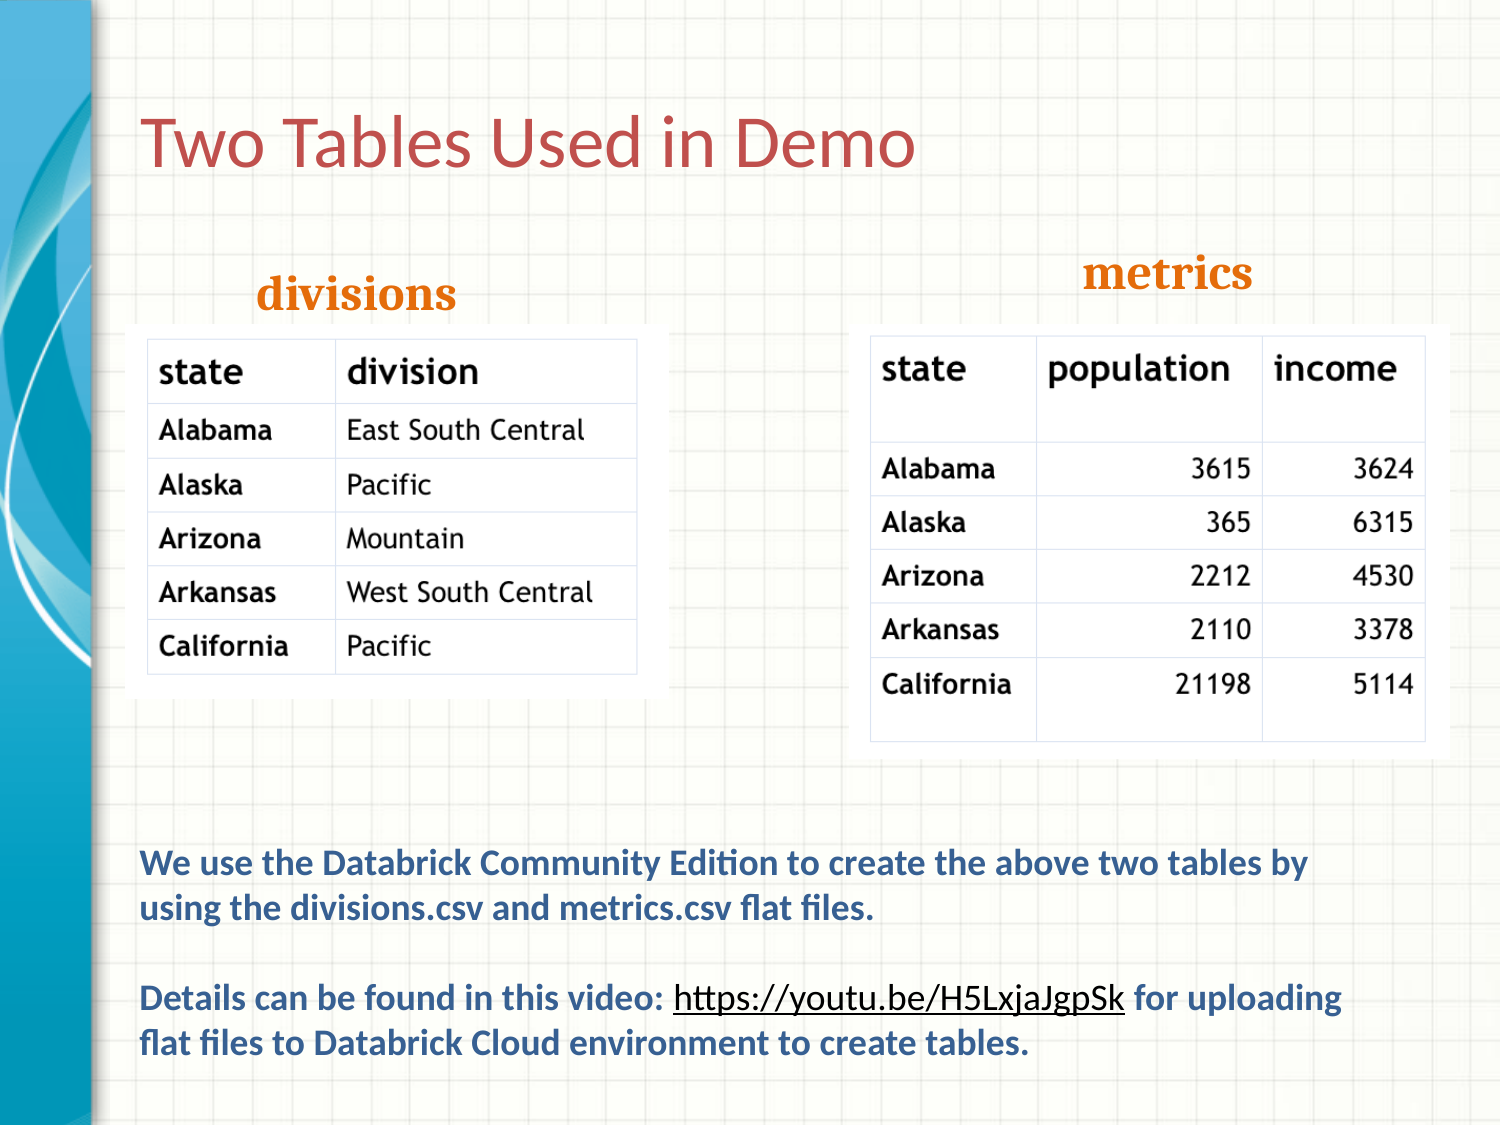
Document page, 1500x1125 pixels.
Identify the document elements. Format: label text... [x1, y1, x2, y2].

text_box divisions [241, 253, 473, 323]
title Two Tables Used in Demo [125, 44, 1450, 232]
text_box metrics [1067, 231, 1277, 307]
text_box We use the Databrick Community Edition to create the above two tables by using the divisions.csv and metrics.csv flat files. Details can be found in this video: https://youtu.be/H5LxjaJgpSk for uploading flat files to Databrick Cloud environment to create tables. [124, 830, 1388, 1070]
picture [0, 0, 1500, 1125]
